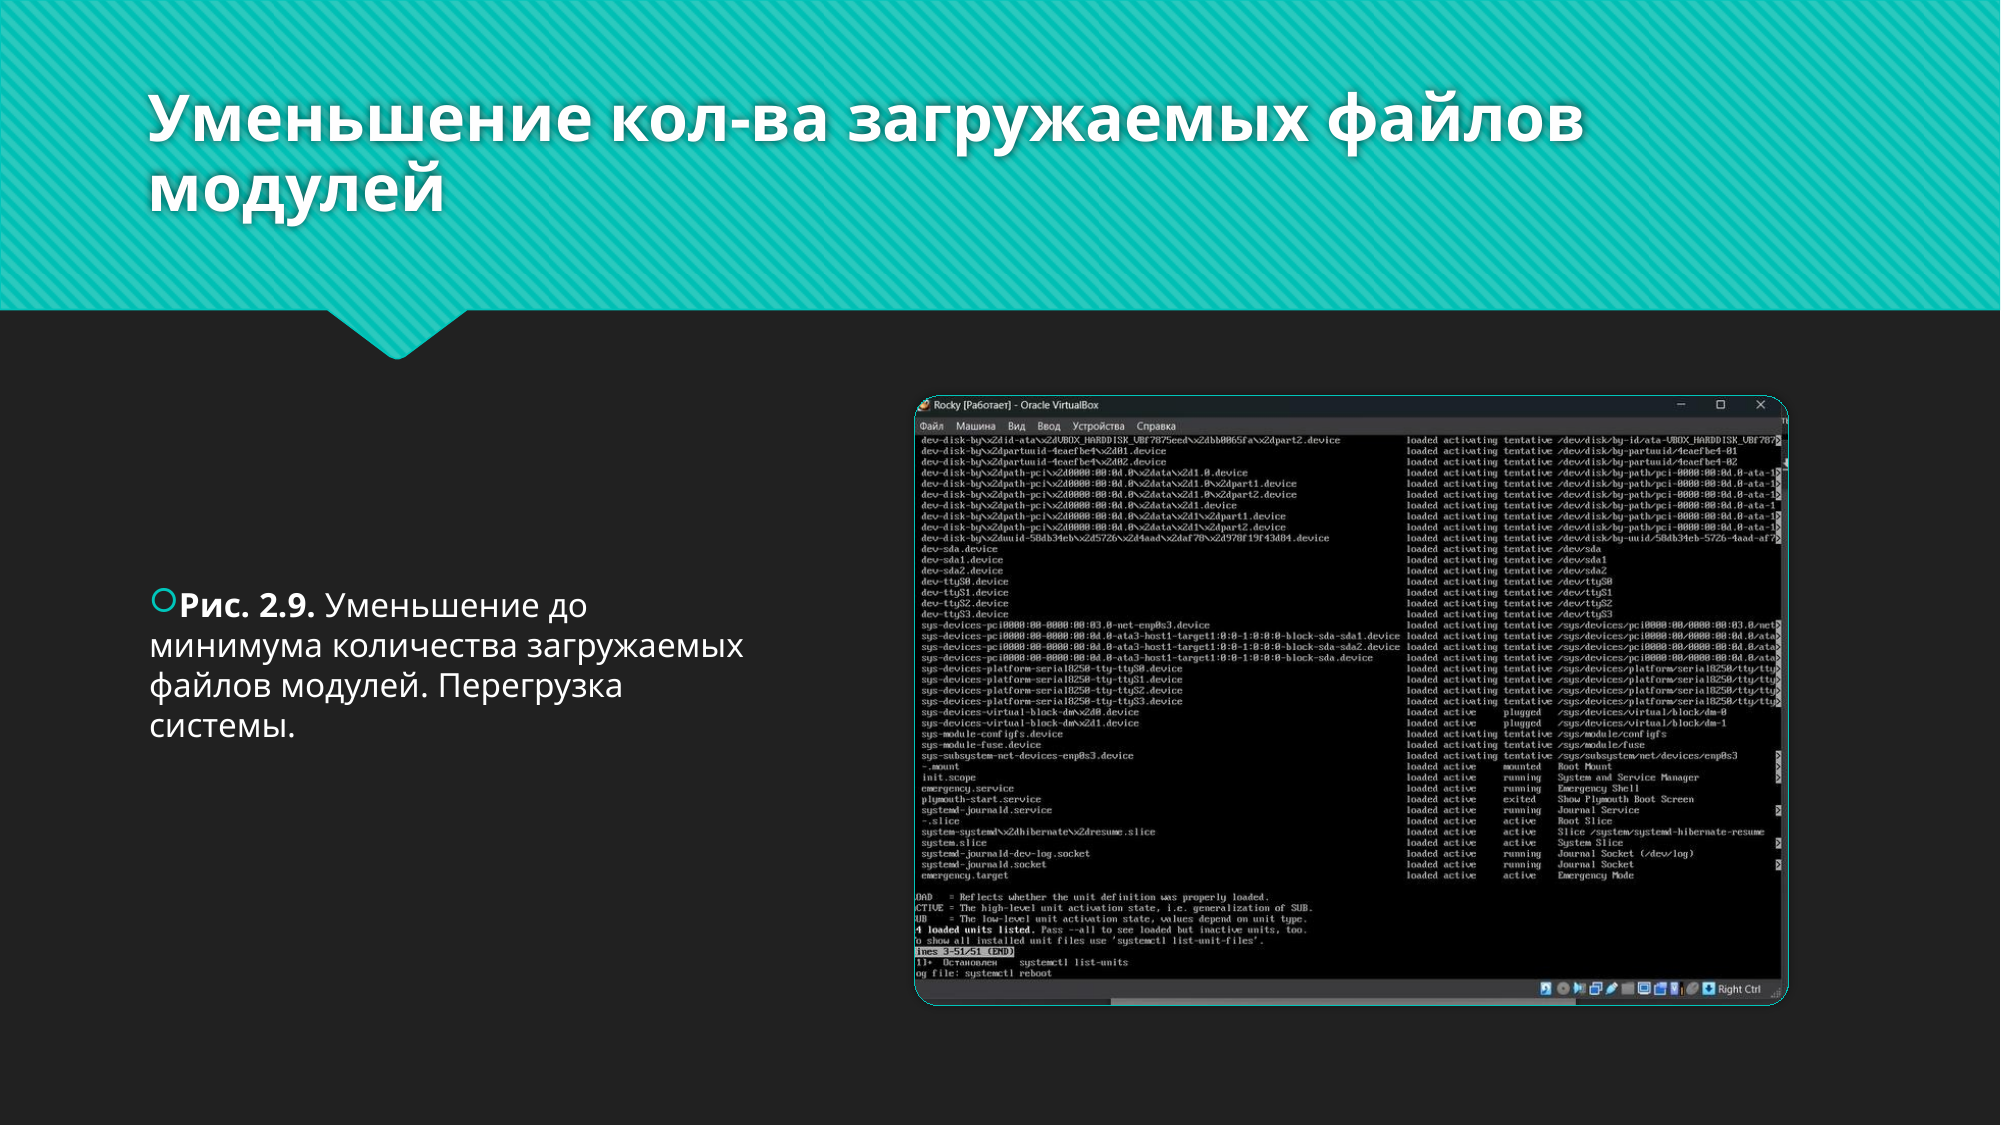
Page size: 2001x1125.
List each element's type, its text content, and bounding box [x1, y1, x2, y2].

text_box Рис. 2.9. Уменьшение до минимума количества загружаемых файлов модулей. Перегрузка системы. [134, 395, 764, 992]
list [914, 395, 1789, 1006]
title Уменьшение кол-ва загружаемых файлов модулей [132, 73, 1868, 233]
